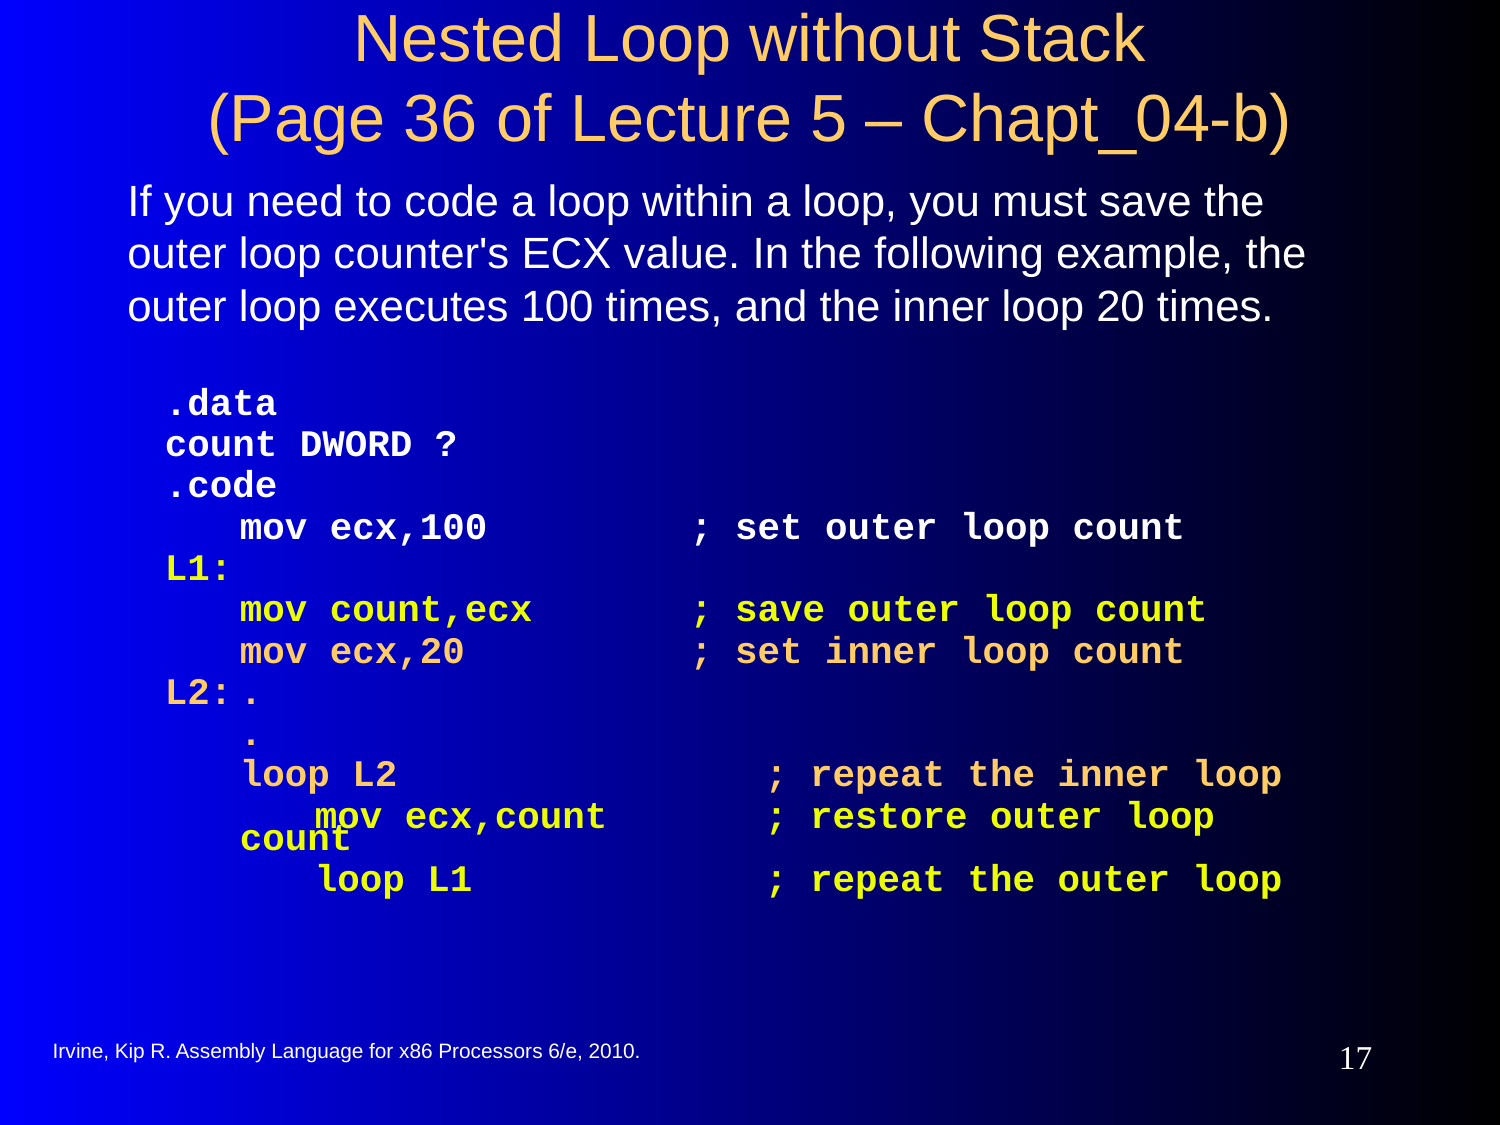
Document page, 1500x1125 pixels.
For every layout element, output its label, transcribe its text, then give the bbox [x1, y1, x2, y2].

text_box If you need to code a loop within a loop, you must save the outer loop counter's ECX value. In the following example, the outer loop executes 100 times, and the inner loop 20 times. [112, 149, 1375, 353]
footer Irvine, Kip R. Assembly Language for x86 Processors 6/e, 2010. [37, 1025, 825, 1075]
title Nested Loop without Stack (Page 36 of Lecture 5 – Chapt_04-b) [112, 12, 1388, 138]
text_box .data count DWORD ? .code mov ecx,100 ; set outer loop count L1: mov count,ecx ; save outer loop count mov ecx,20 ; set inner loop count L2: . . loop L2 ; repeat the inner loop mov ecx,count ; restore outer loop count loop L1 ; repeat the outer loop [149, 374, 1338, 963]
slide_number 17 [1224, 1025, 1388, 1088]
